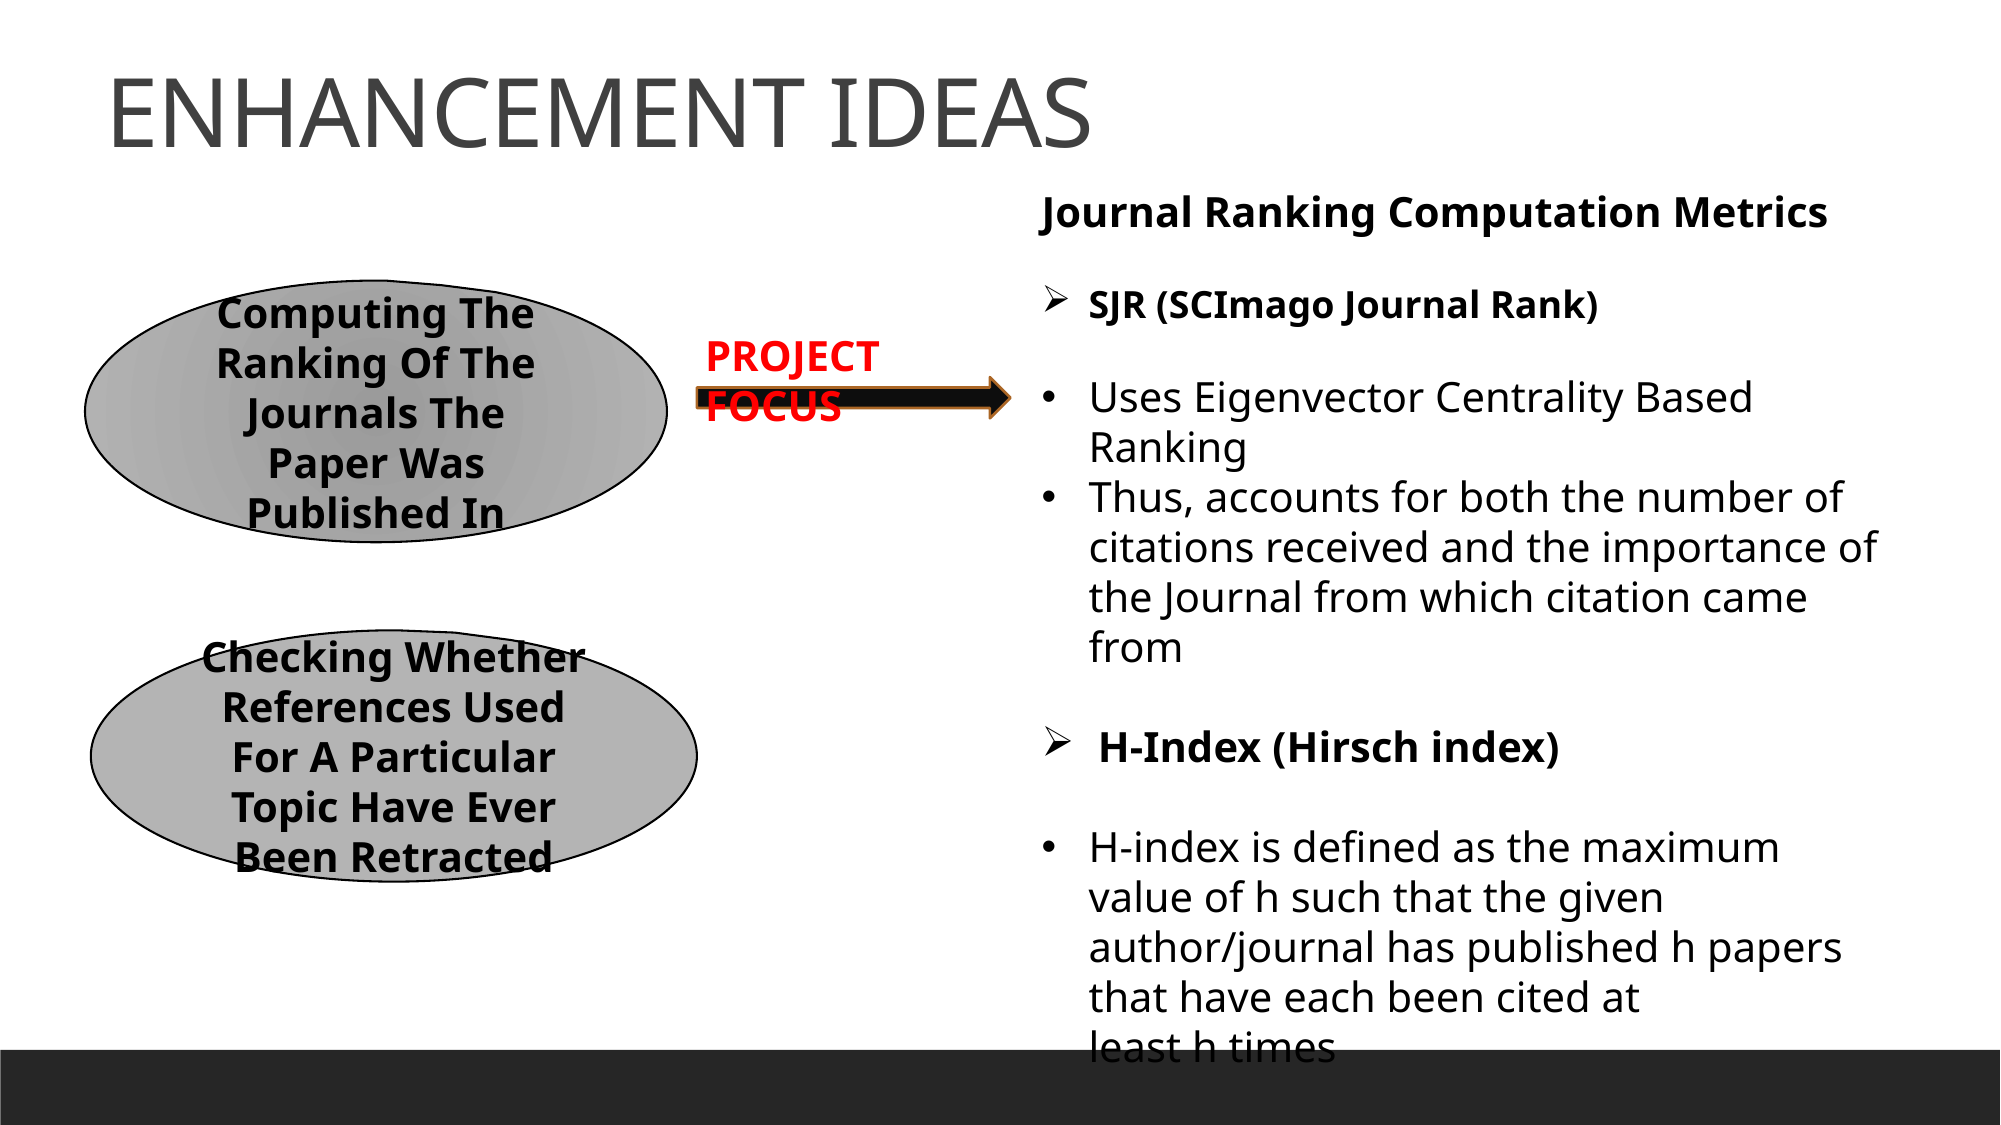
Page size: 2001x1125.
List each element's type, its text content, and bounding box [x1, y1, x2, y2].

text_box [1004, 389, 1012, 407]
text_box Journal Ranking Computation Metrics SJR (SCImago Journal Rank) Uses Eigenvector Centrality Based Ranking Thus, accounts for both the number of citations received and the importance of the Journal from which citation came from H-Index (Hirsch index) H-index is defined as the maximum value of h such that the given author/journal has published h papers that have each been cited at least h times [1026, 178, 1910, 1125]
text_box Computing The Ranking Of The Journals The Paper Was Published In [83, 279, 669, 544]
text_box ENHANCEMENT IDEAS [90, 57, 1741, 193]
text_box Checking Whether References Used For A Particular Topic Have Ever Been Retracted [89, 629, 698, 883]
text_box PROJECT FOCUS [690, 322, 1004, 438]
